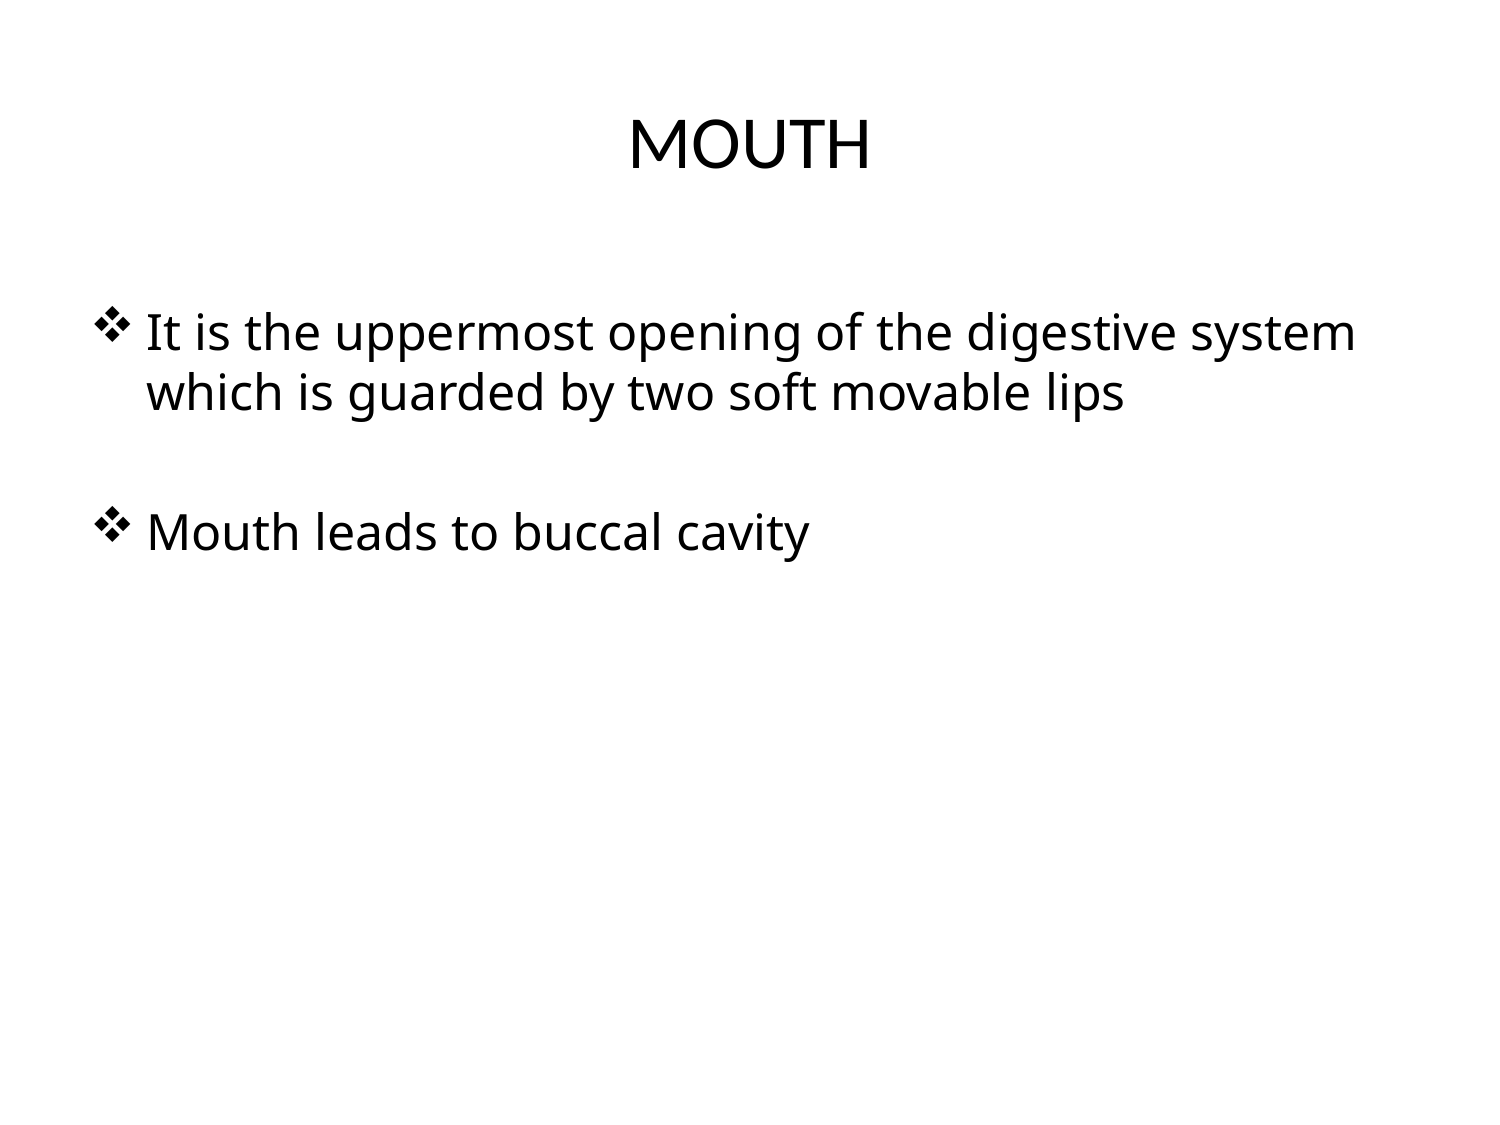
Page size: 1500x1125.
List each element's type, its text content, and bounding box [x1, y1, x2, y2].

list It is the uppermost opening of the digestive system which is guarded by two soft movable lips Mouth leads to buccal cavity [75, 292, 1425, 1005]
title MOUTH [75, 45, 1425, 233]
